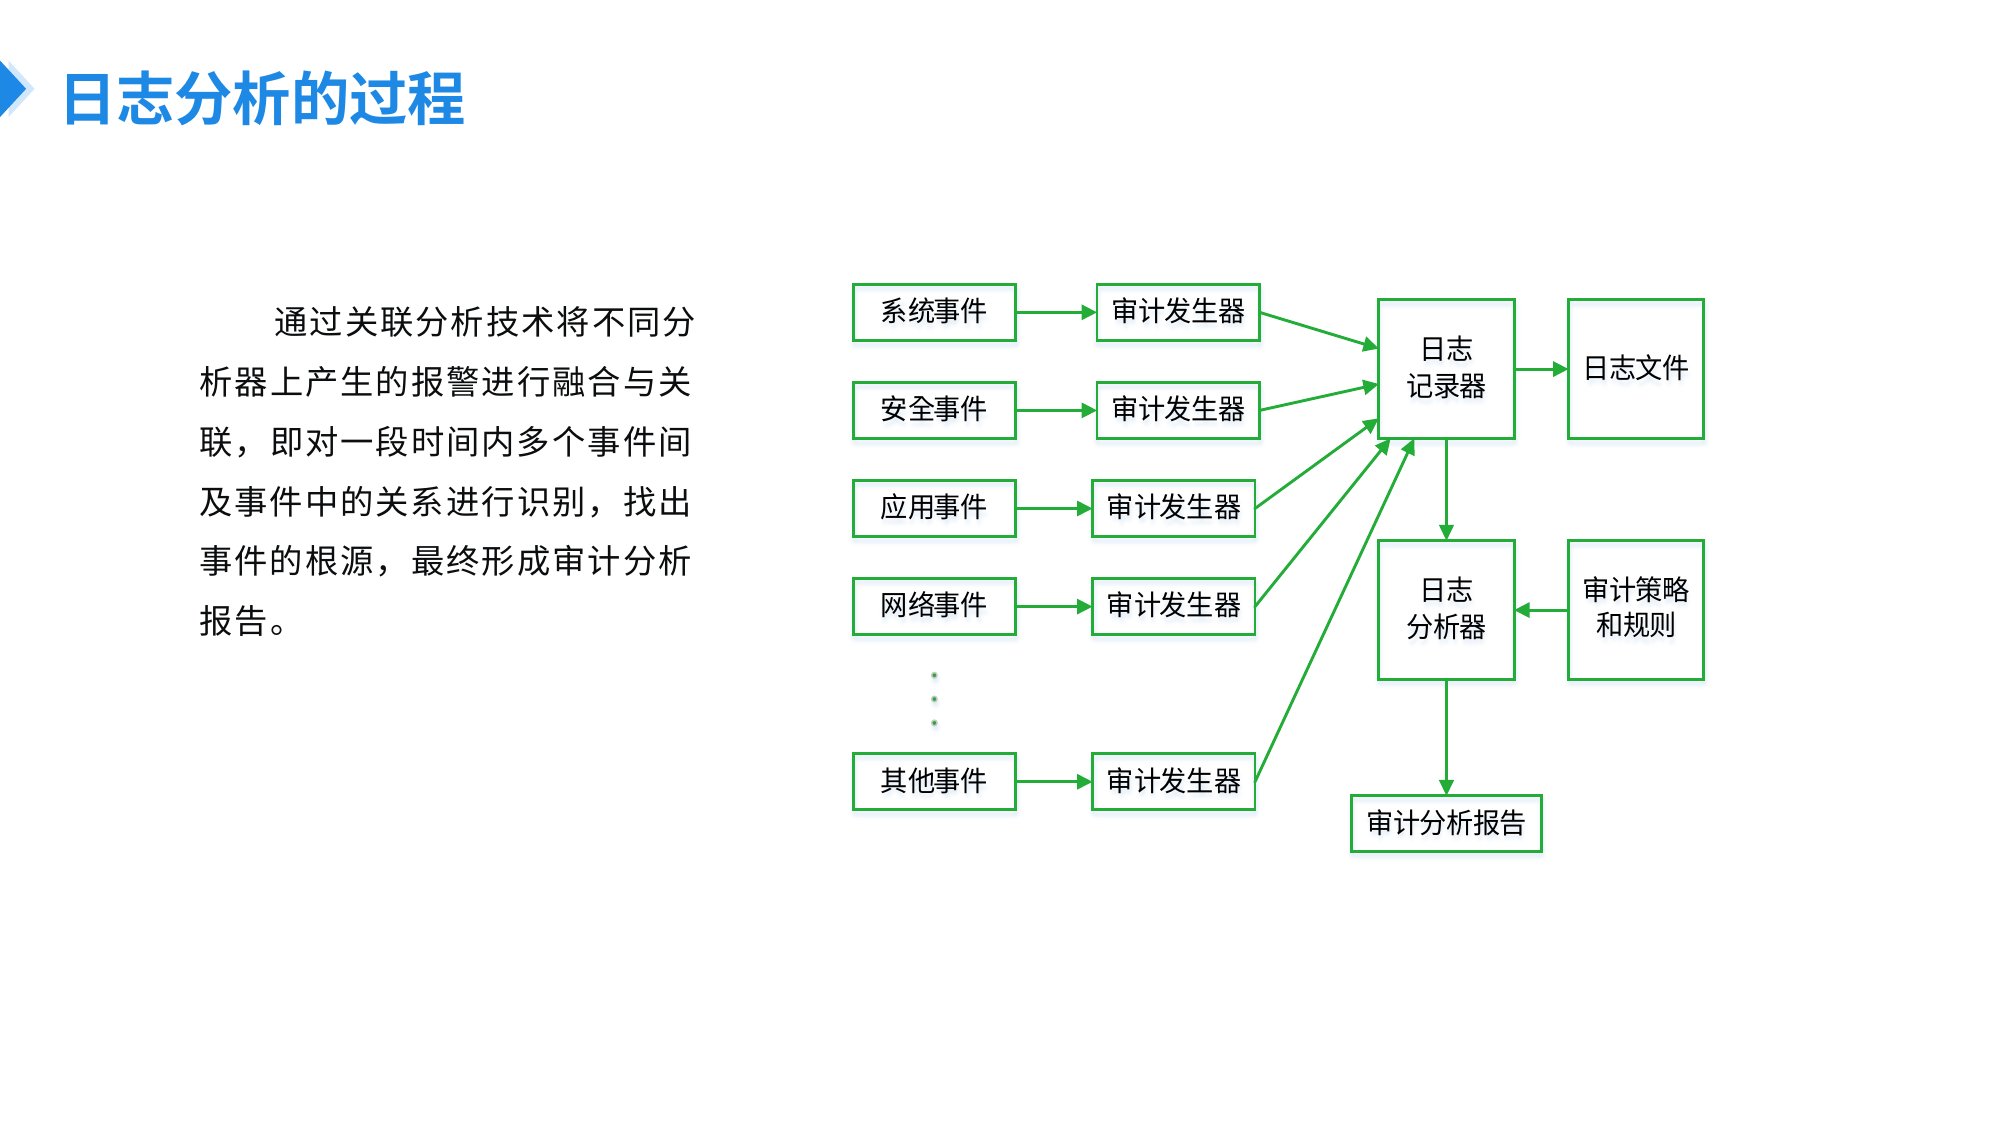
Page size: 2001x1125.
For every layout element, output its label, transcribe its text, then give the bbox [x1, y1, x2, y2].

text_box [844, 278, 1712, 863]
text_box 通过关联分析技术将不同分析器上产生的报警进行融合与关联，即对一段时间内多个事件间及事件中的关系进行识别，找出事件的根源，最终形成审计分析报告。 [199, 281, 706, 641]
title 日志分析的过程 [43, 21, 1693, 140]
